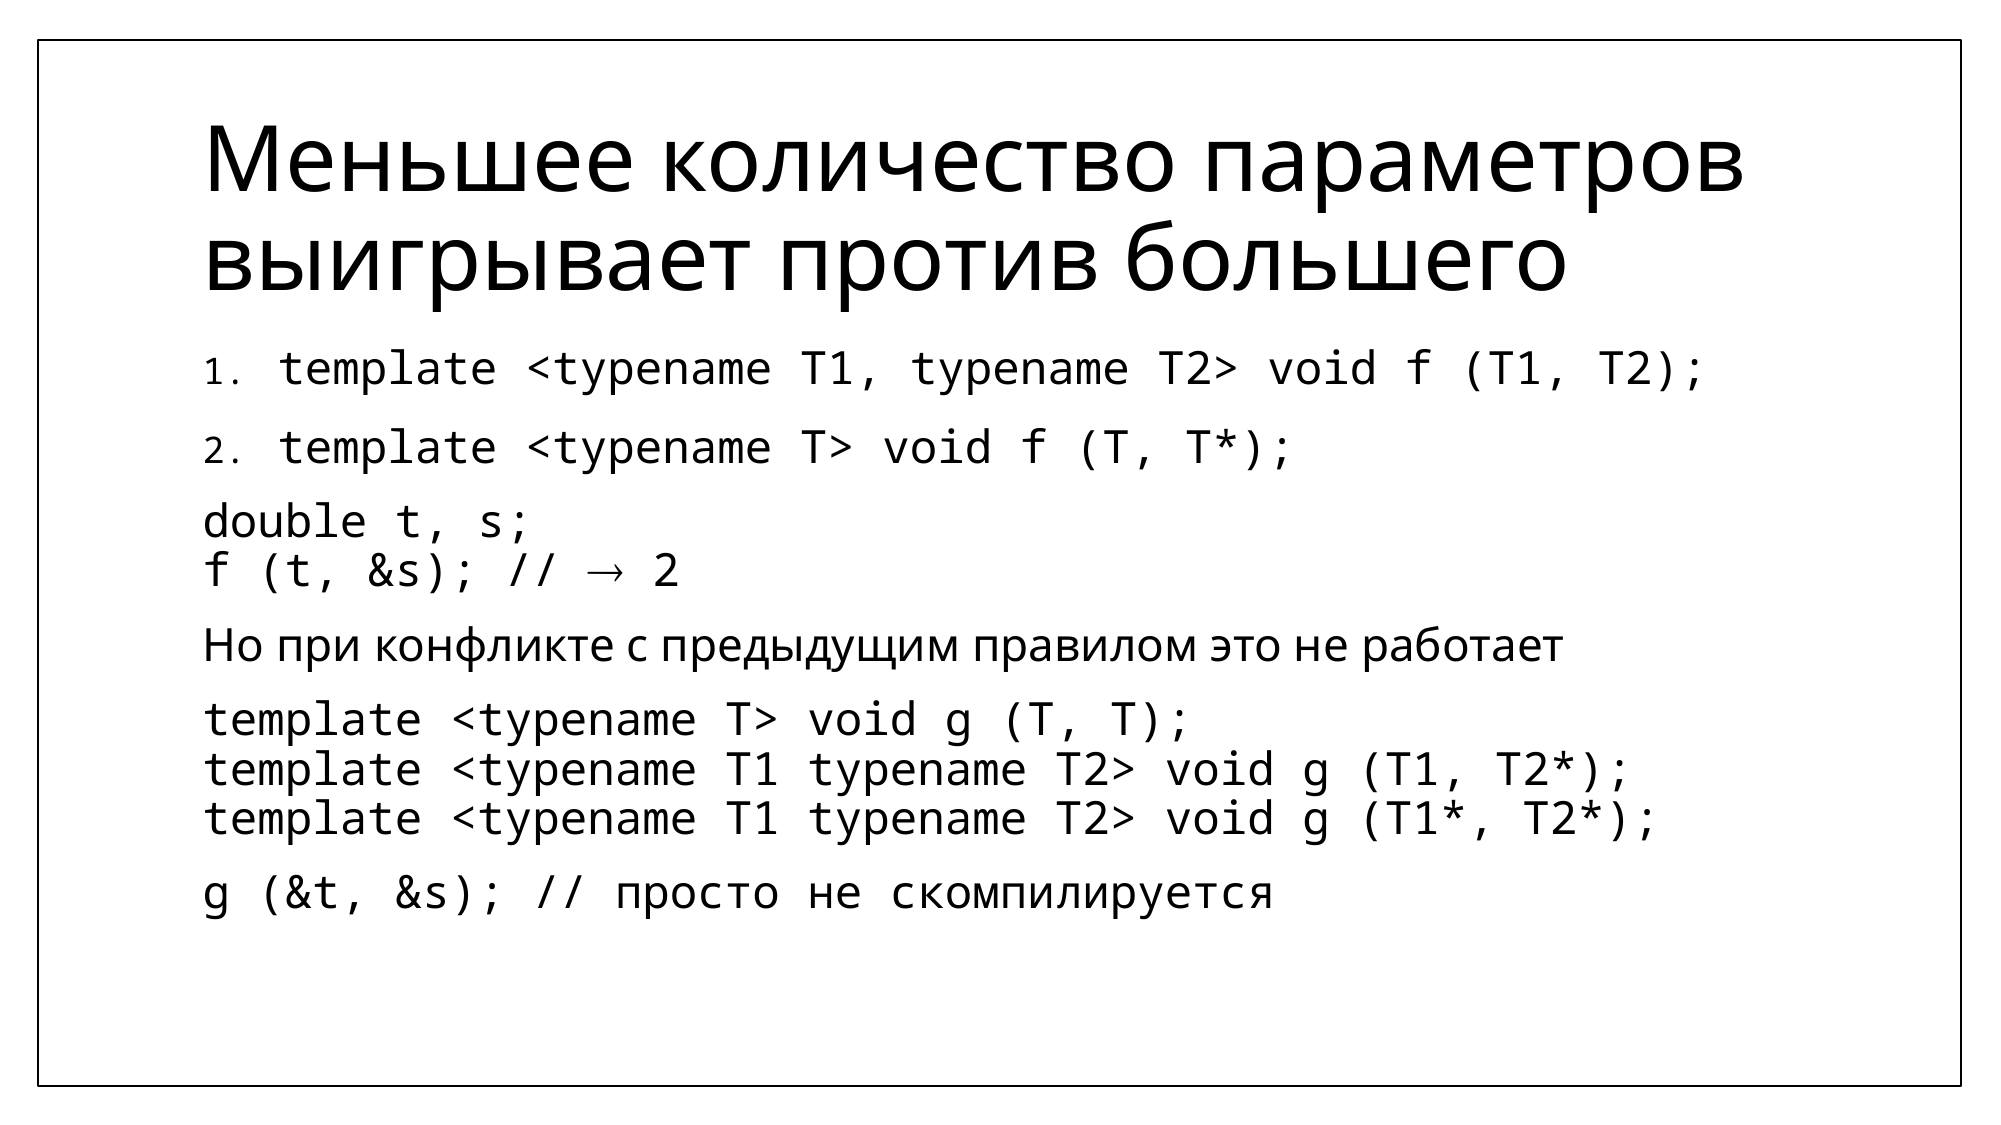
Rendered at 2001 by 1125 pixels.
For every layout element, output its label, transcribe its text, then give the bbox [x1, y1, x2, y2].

list template <typename T1, typename T2> void f (T1, T2); template <typename T> void f (T, T*); double t, s; f (t, &s); //  2 Но при конфликте с предыдущим правилом это не работает template <typename T> void g (T, T); template <typename T1 typename T2> void g (T1, T2*); template <typename T1 typename T2> void g (T1*, T2*); g (&t, &s); // просто не скомпилируется [187, 337, 1808, 1000]
title Меньшее количество параметров выигрывает против большего [187, 99, 1808, 323]
